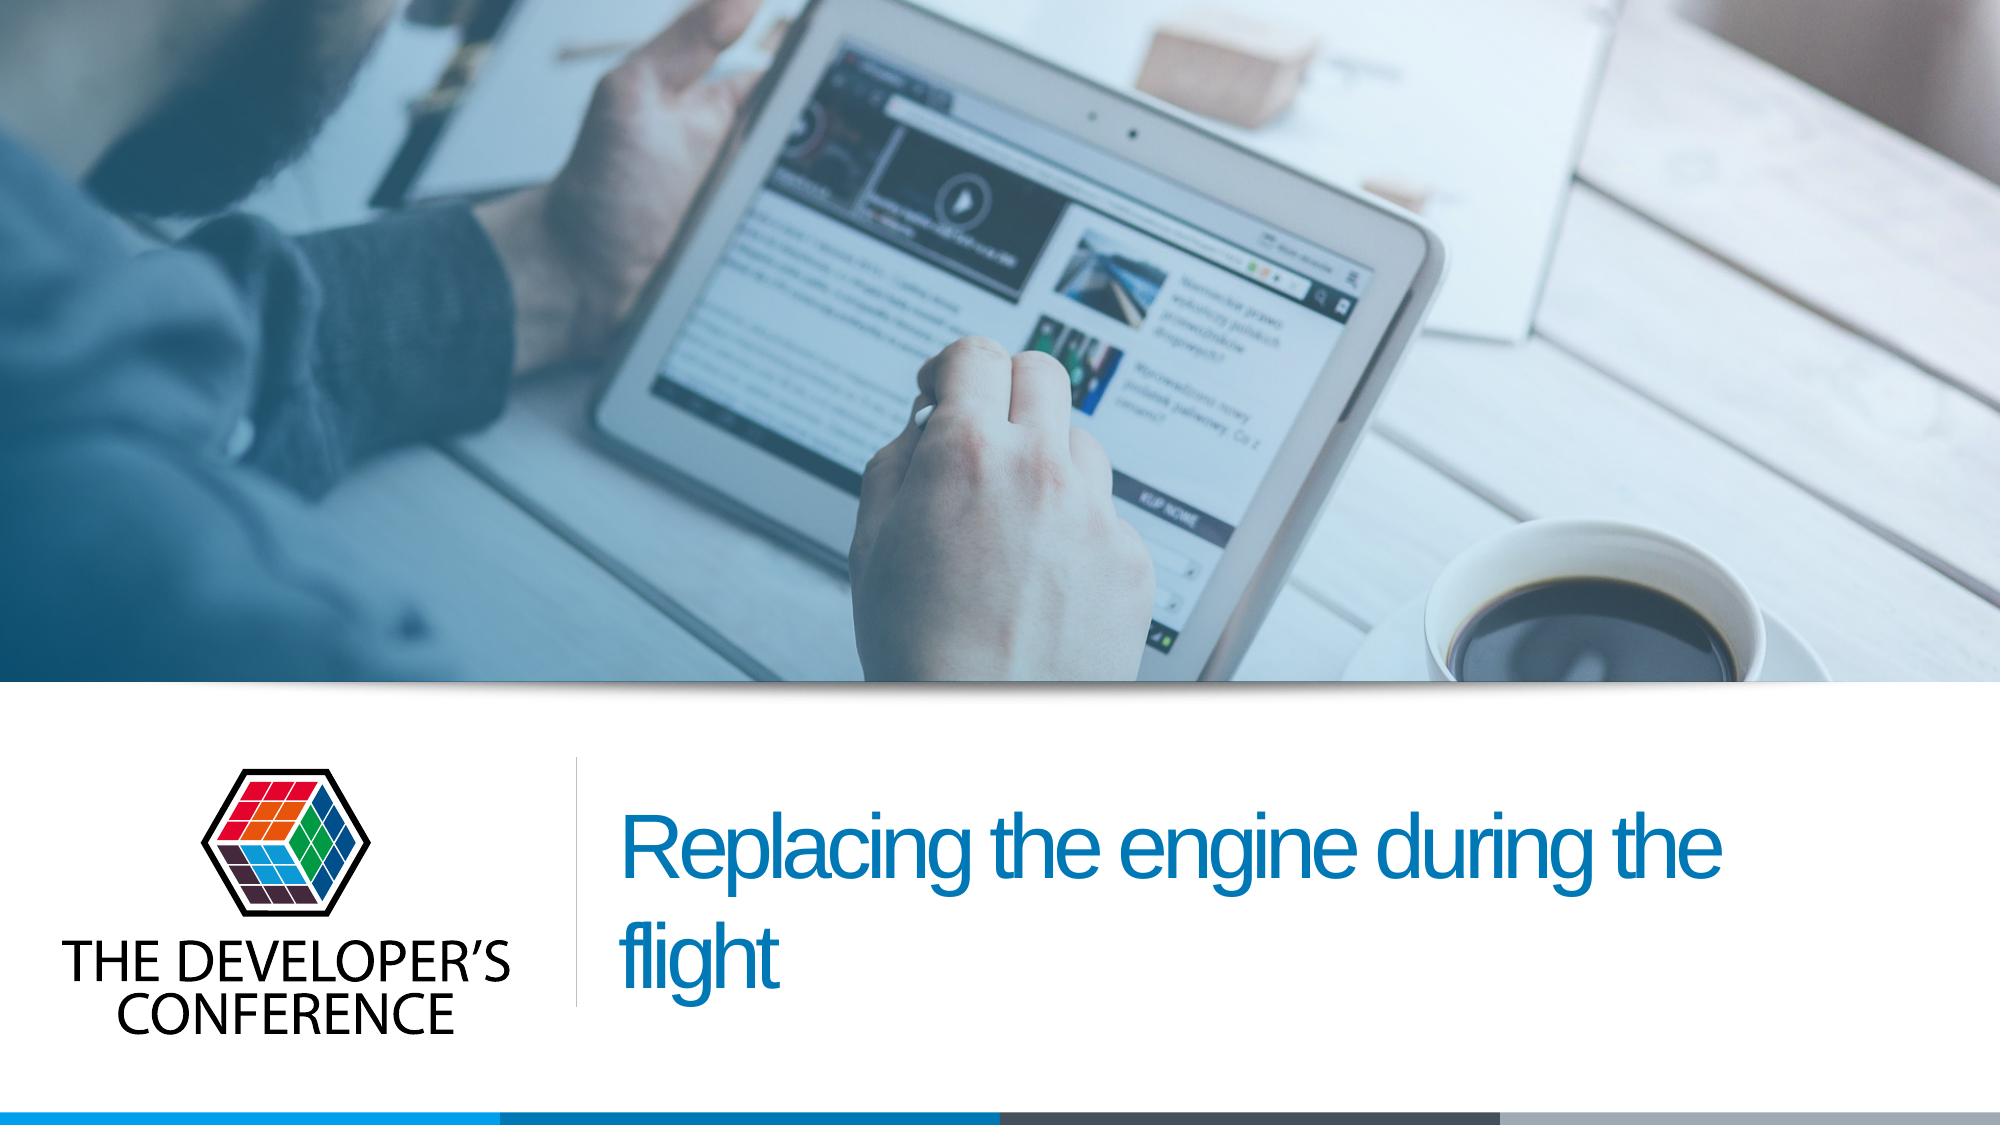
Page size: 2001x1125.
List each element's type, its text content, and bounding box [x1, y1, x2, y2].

text_box Replacing the engine during the flight [603, 779, 1739, 1014]
picture [0, 0, 2000, 1058]
